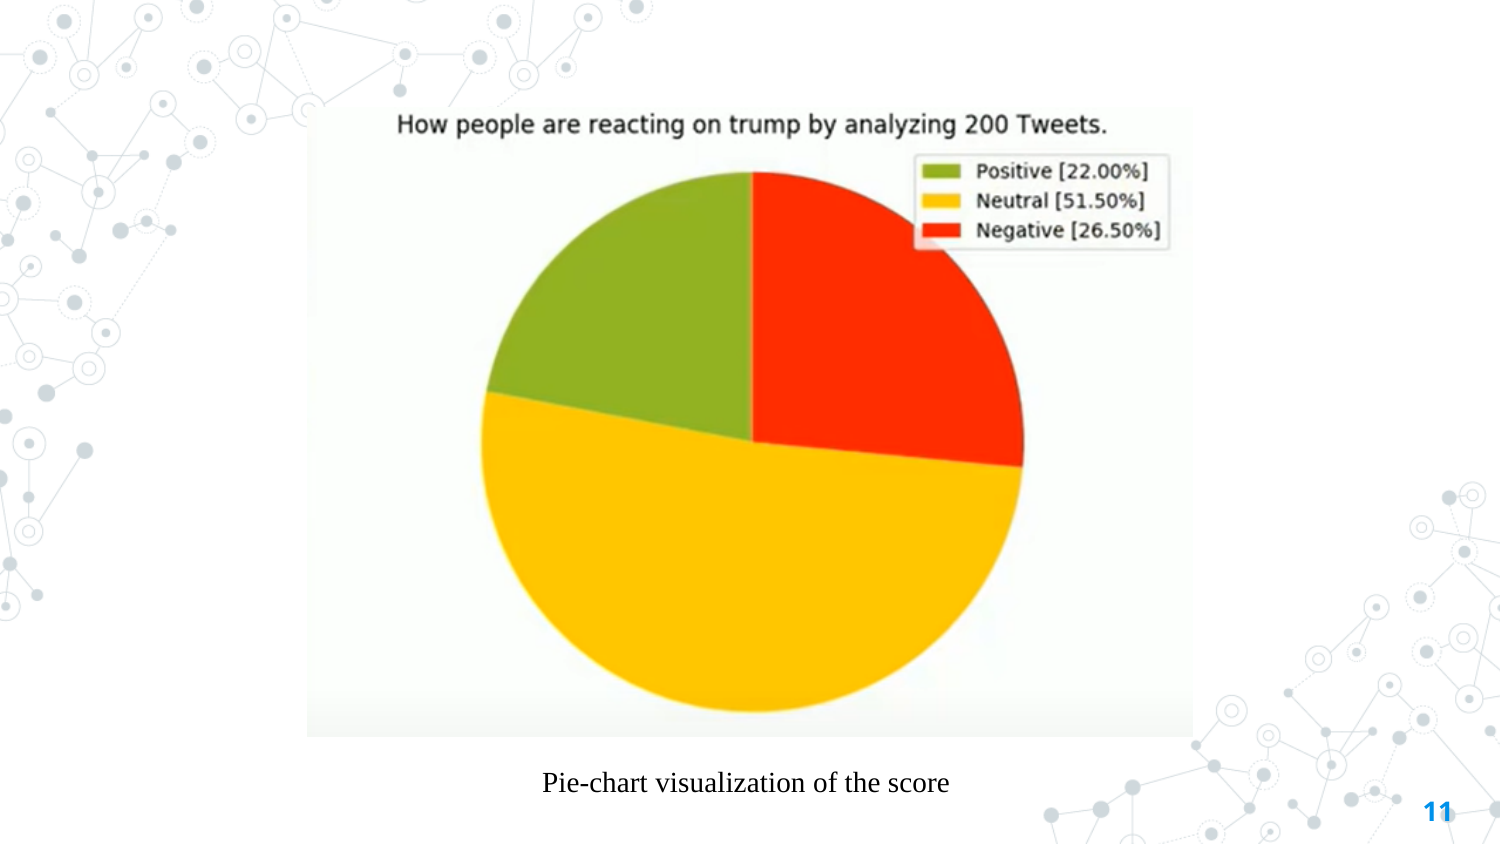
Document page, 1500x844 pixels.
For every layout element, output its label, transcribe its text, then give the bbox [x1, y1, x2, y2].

picture [0, 0, 1500, 844]
slide_number 11 [1378, 779, 1469, 844]
text_box Pie-chart visualization of the score [374, 753, 1125, 807]
